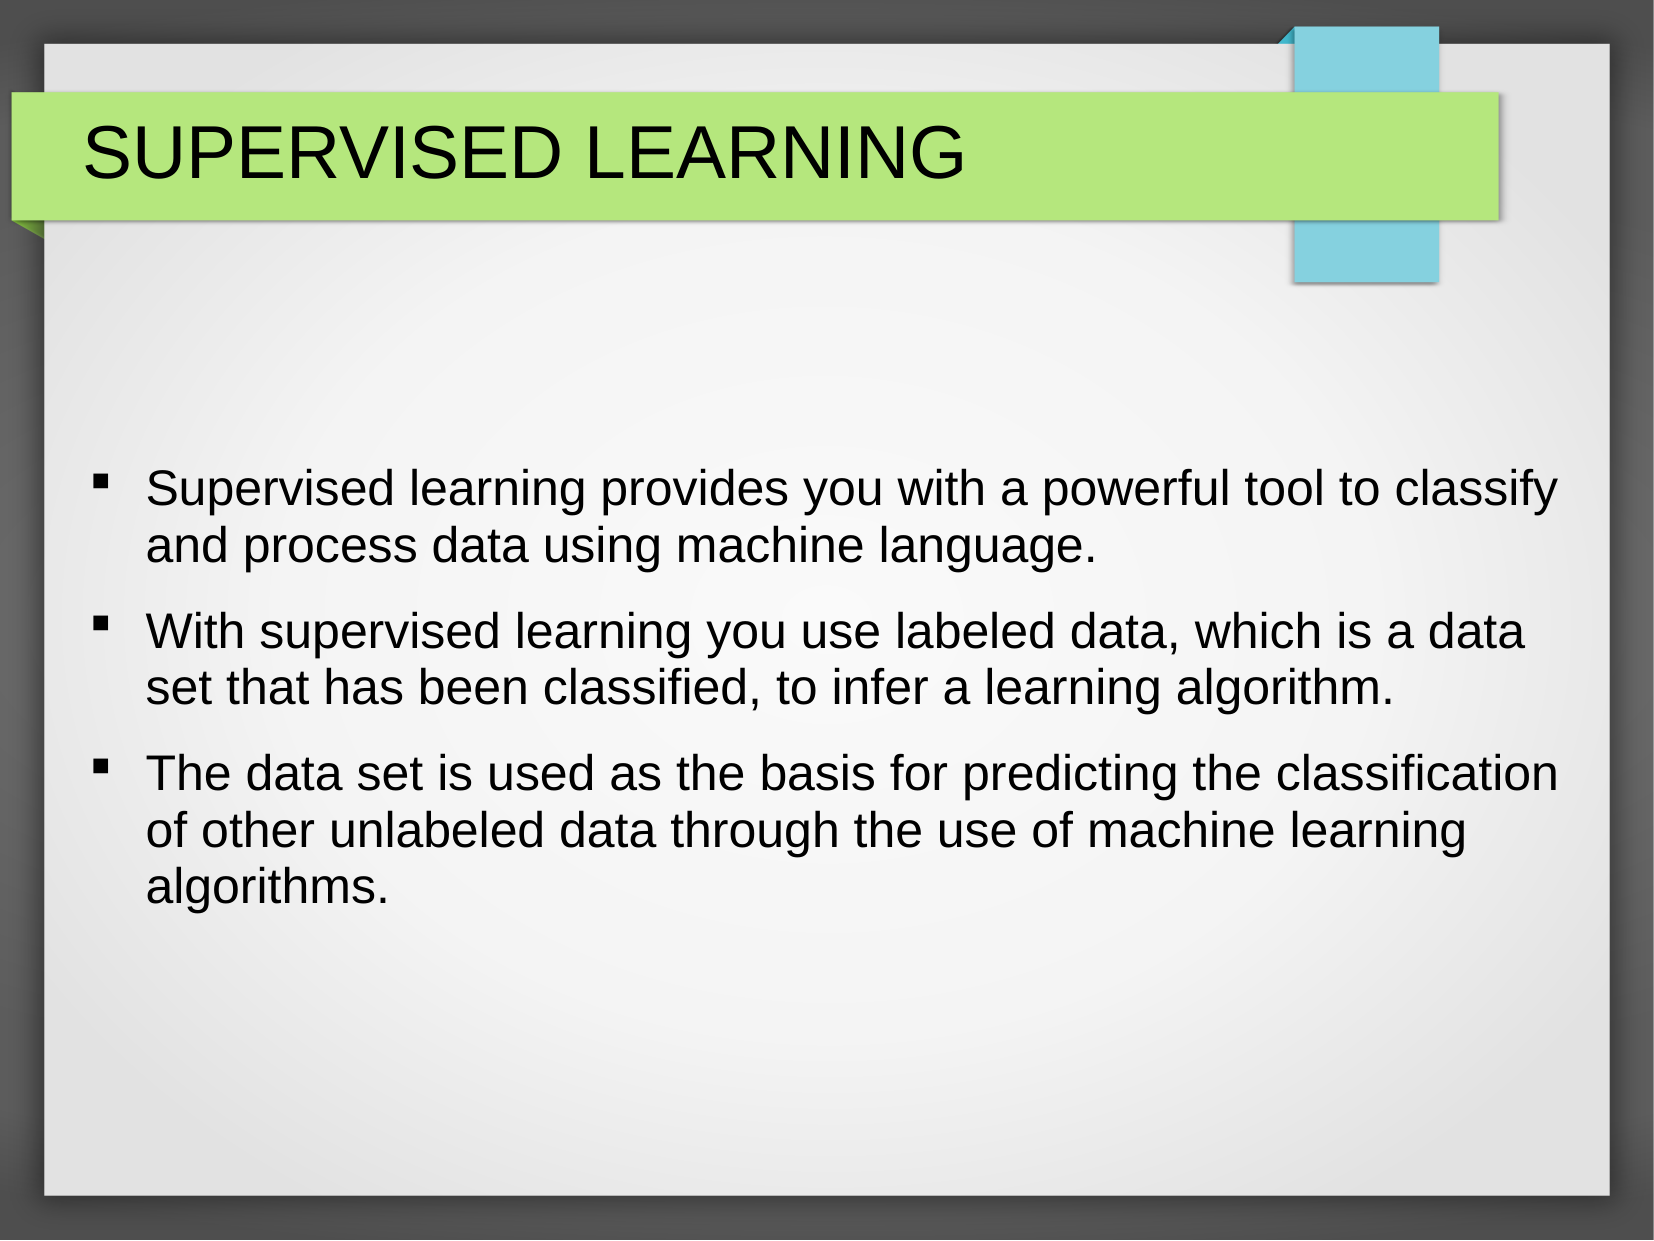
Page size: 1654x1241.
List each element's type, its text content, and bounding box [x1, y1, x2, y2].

list Supervised learning provides you with a powerful tool to classify and process data using machine language. With supervised learning you use labeled data, which is a data set that has been classified, to infer a learning algorithm. The data set is used as the basis for predicting the classification of other unlabeled data through the use of machine learning algorithms. [89, 457, 1578, 1046]
picture [0, 0, 1654, 1240]
title SUPERVISED LEARNING [82, 94, 1264, 213]
